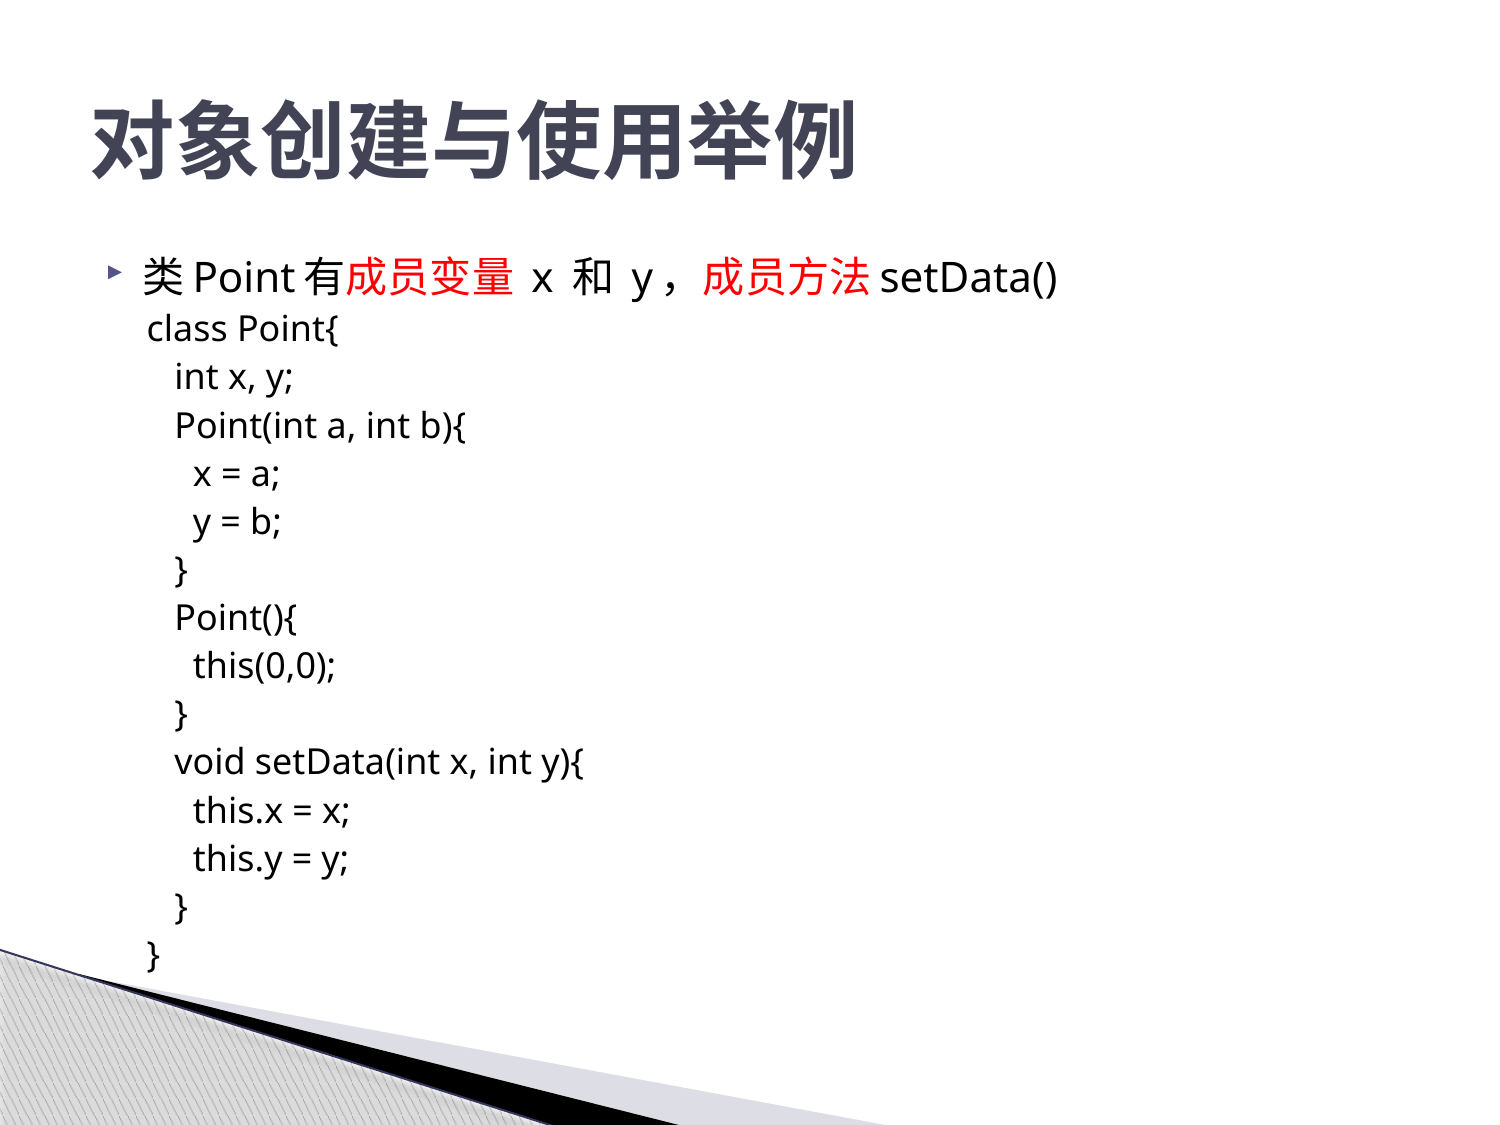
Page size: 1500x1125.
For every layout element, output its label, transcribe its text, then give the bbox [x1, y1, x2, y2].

list 类Point有成员变量 x 和 y，成员方法setData() class Point{ int x, y; Point(int a, int b){ x = a; y = b; } Point(){ this(0,0); } void setData(int x, int y){ this.x = x; this.y = y; } } [75, 243, 1425, 986]
title 对象创建与使用举例 [75, 45, 1425, 233]
